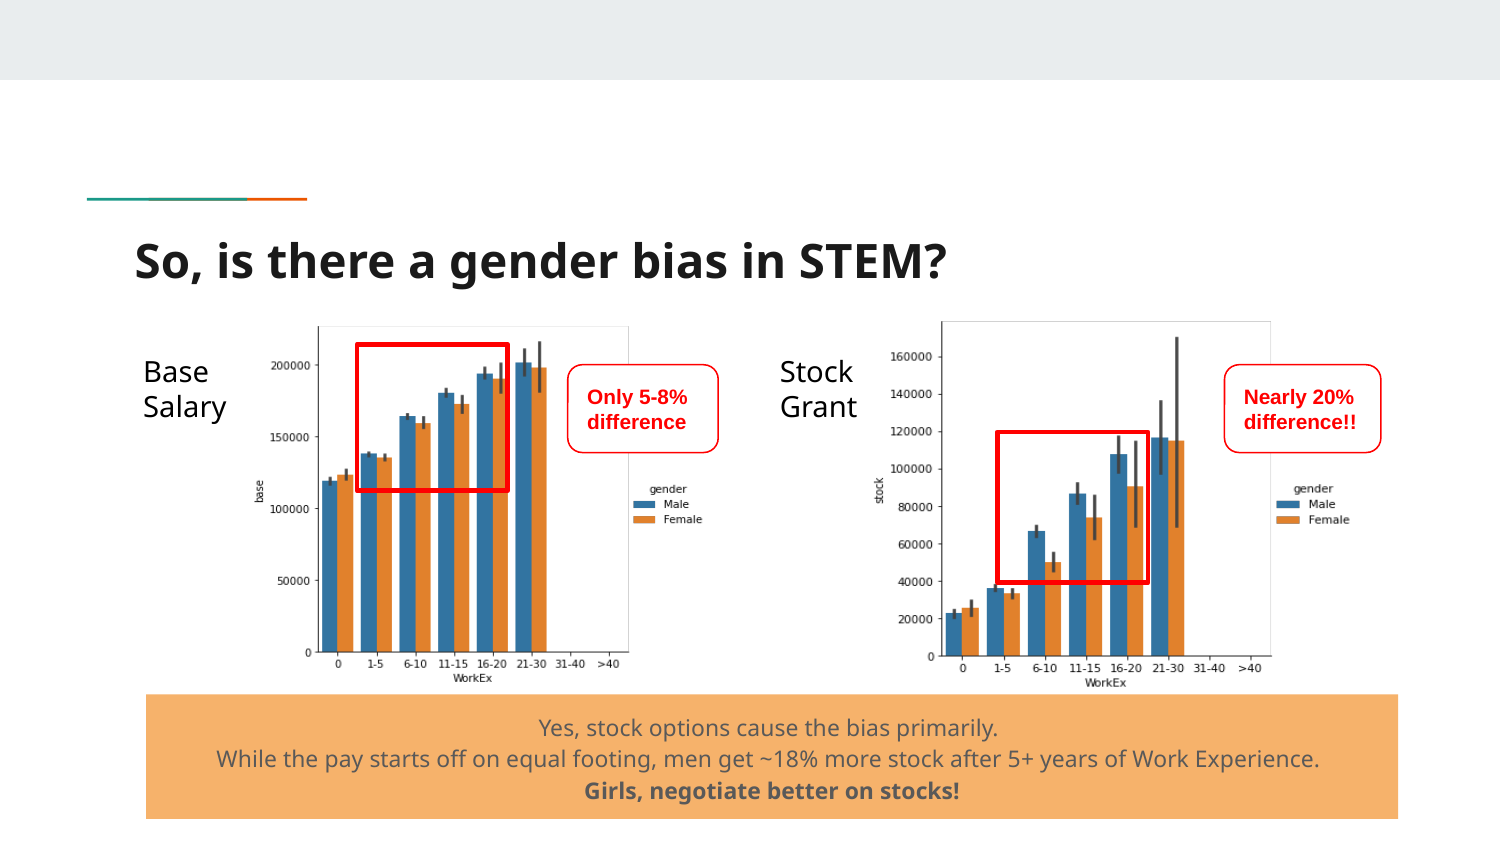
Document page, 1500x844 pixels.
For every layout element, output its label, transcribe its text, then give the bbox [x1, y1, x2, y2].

text_box Stock Grant [764, 338, 860, 439]
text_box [865, 315, 1360, 695]
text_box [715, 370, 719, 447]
title So, is there a gender bias in STEM? [119, 216, 1381, 305]
text_box Nearly 20% difference!! [1365, 364, 1381, 453]
picture [246, 320, 712, 690]
text_box Base Salary [128, 338, 241, 439]
text_box Yes, stock options cause the bias primarily. While the pay starts off on equal footing, men get ~18% more stock after 5+ years of Work Experience. Girls, negotiate better on stocks! [146, 694, 1399, 819]
